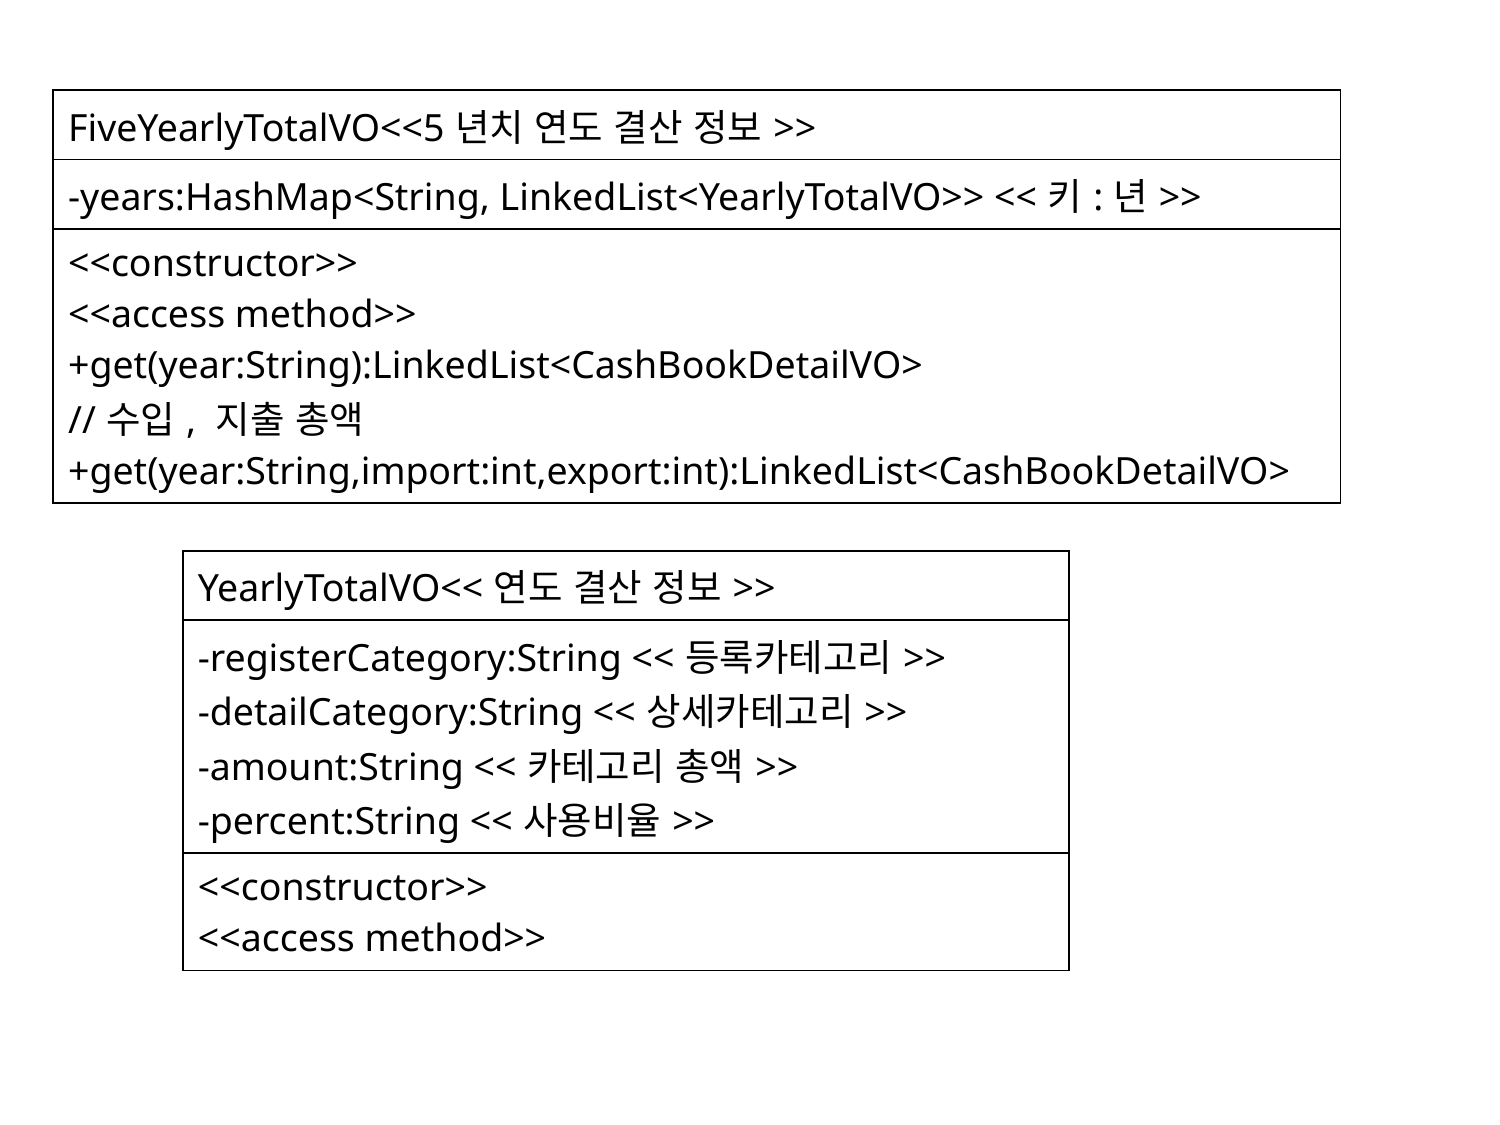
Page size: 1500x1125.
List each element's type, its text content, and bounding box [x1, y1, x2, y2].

table_cell <<constructor>> <<access method>> +get(year:String):LinkedList<CashBookDetailVO> //수입, 지출 총액 +get(year:String,import:int,export:int):LinkedList<CashBookDetailVO> [54, 230, 1340, 502]
table_cell -years:HashMap<String, LinkedList<YearlyTotalVO>> <<키:년>> [54, 160, 1340, 228]
table_cell -registerCategory:String <<등록카테고리>> -detailCategory:String <<상세카테고리>> -amount:String <<카테고리 총액>> -percent:String <<사용비율>> [184, 621, 1068, 852]
table_header YearlyTotalVO<<연도 결산 정보>> [184, 552, 1068, 619]
table_header FiveYearlyTotalVO<<5년치 연도 결산 정보>> [54, 91, 1340, 159]
table_cell <<constructor>> <<access method>> [184, 854, 1068, 970]
